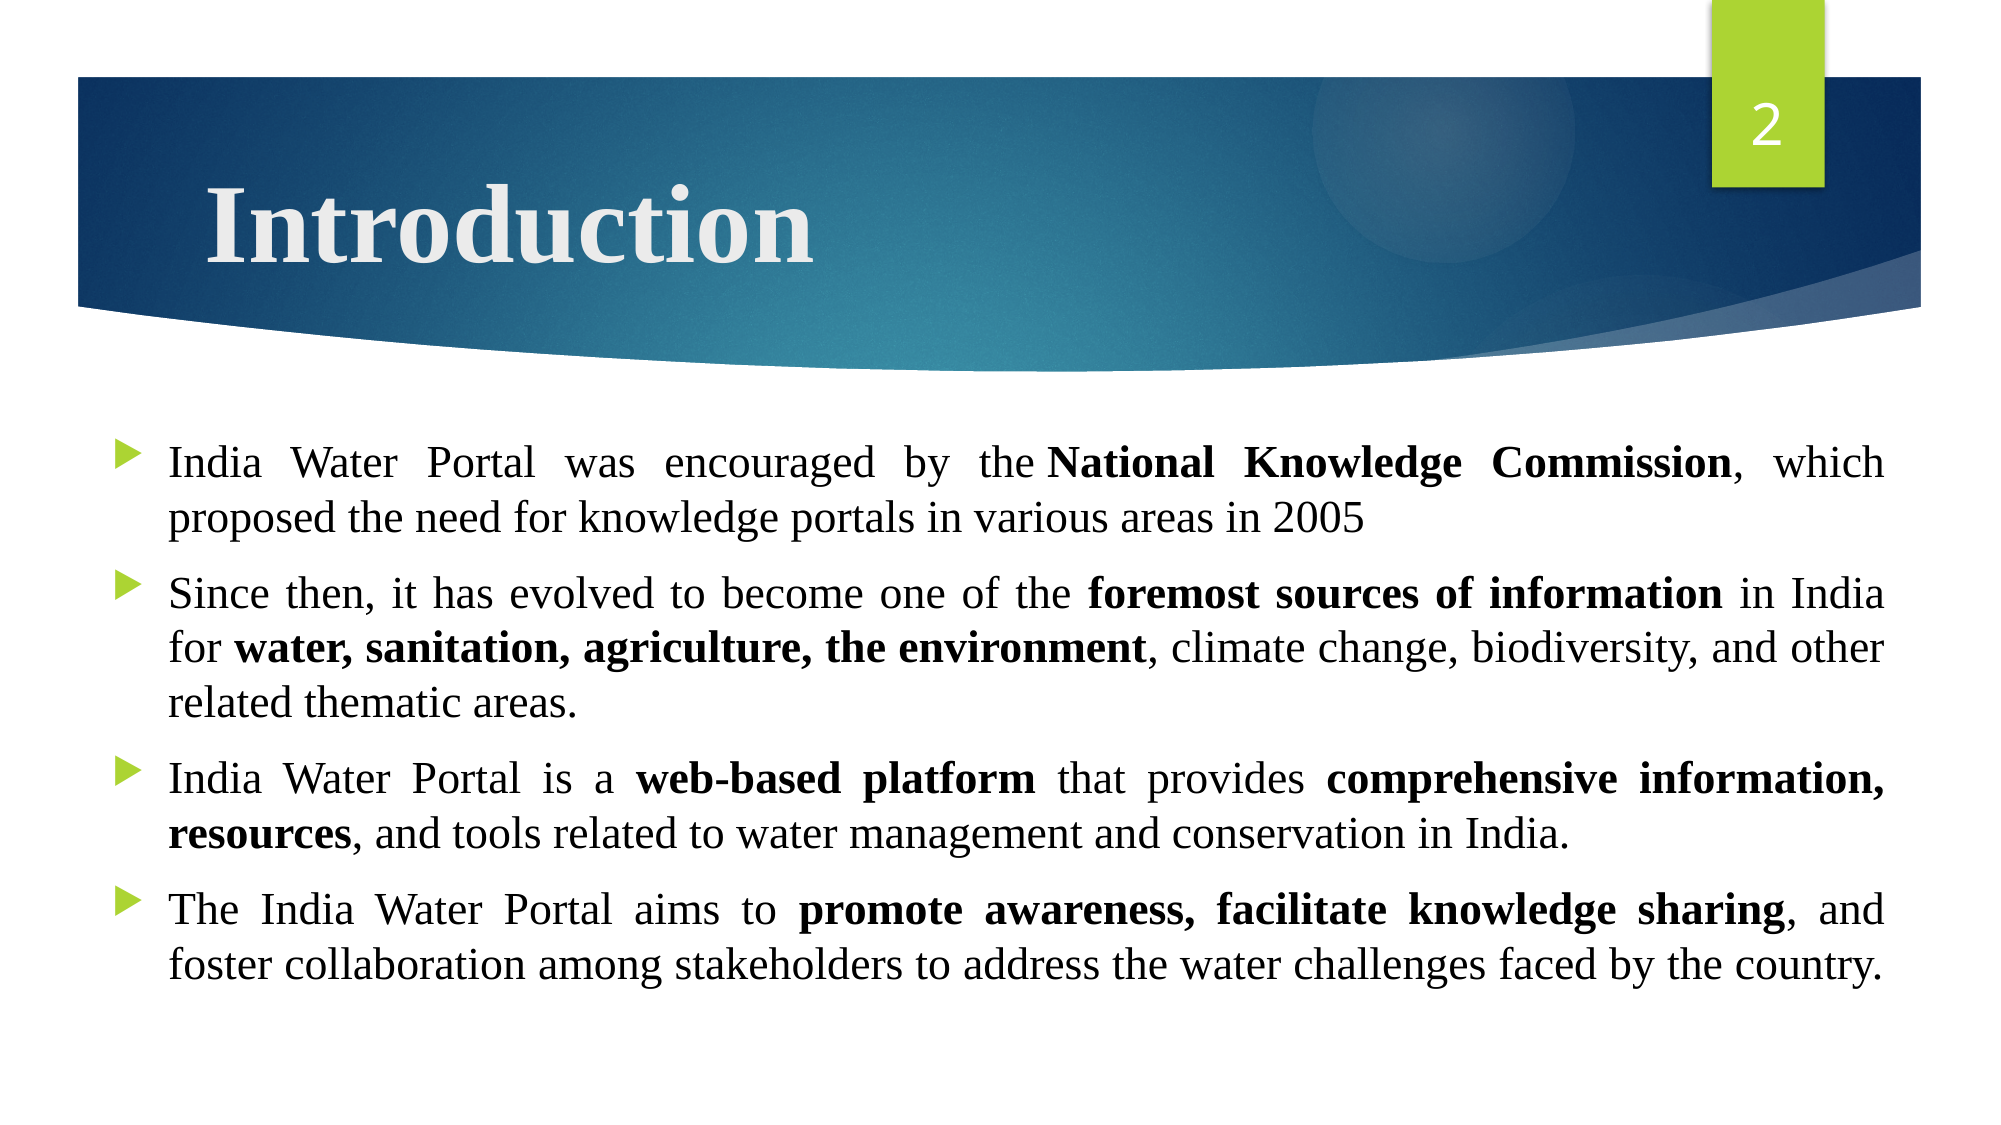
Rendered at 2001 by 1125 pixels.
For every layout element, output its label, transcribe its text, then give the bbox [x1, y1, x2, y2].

list India Water Portal was encouraged by the National Knowledge Commission, which proposed the need for knowledge portals in various areas in 2005 Since then, it has evolved to become one of the foremost sources of information in India for water, sanitation, agriculture, the environment, climate change, biodiversity, and other related thematic areas. India Water Portal is a web-based platform that provides comprehensive information, resources, and tools related to water management and conservation in India. The India Water Portal aims to promote awareness, facilitate knowledge sharing, and foster collaboration among stakeholders to address the water challenges faced by the country. [96, 424, 1900, 999]
title Introduction [189, 159, 1627, 276]
slide_number 2 [1698, 48, 1836, 175]
